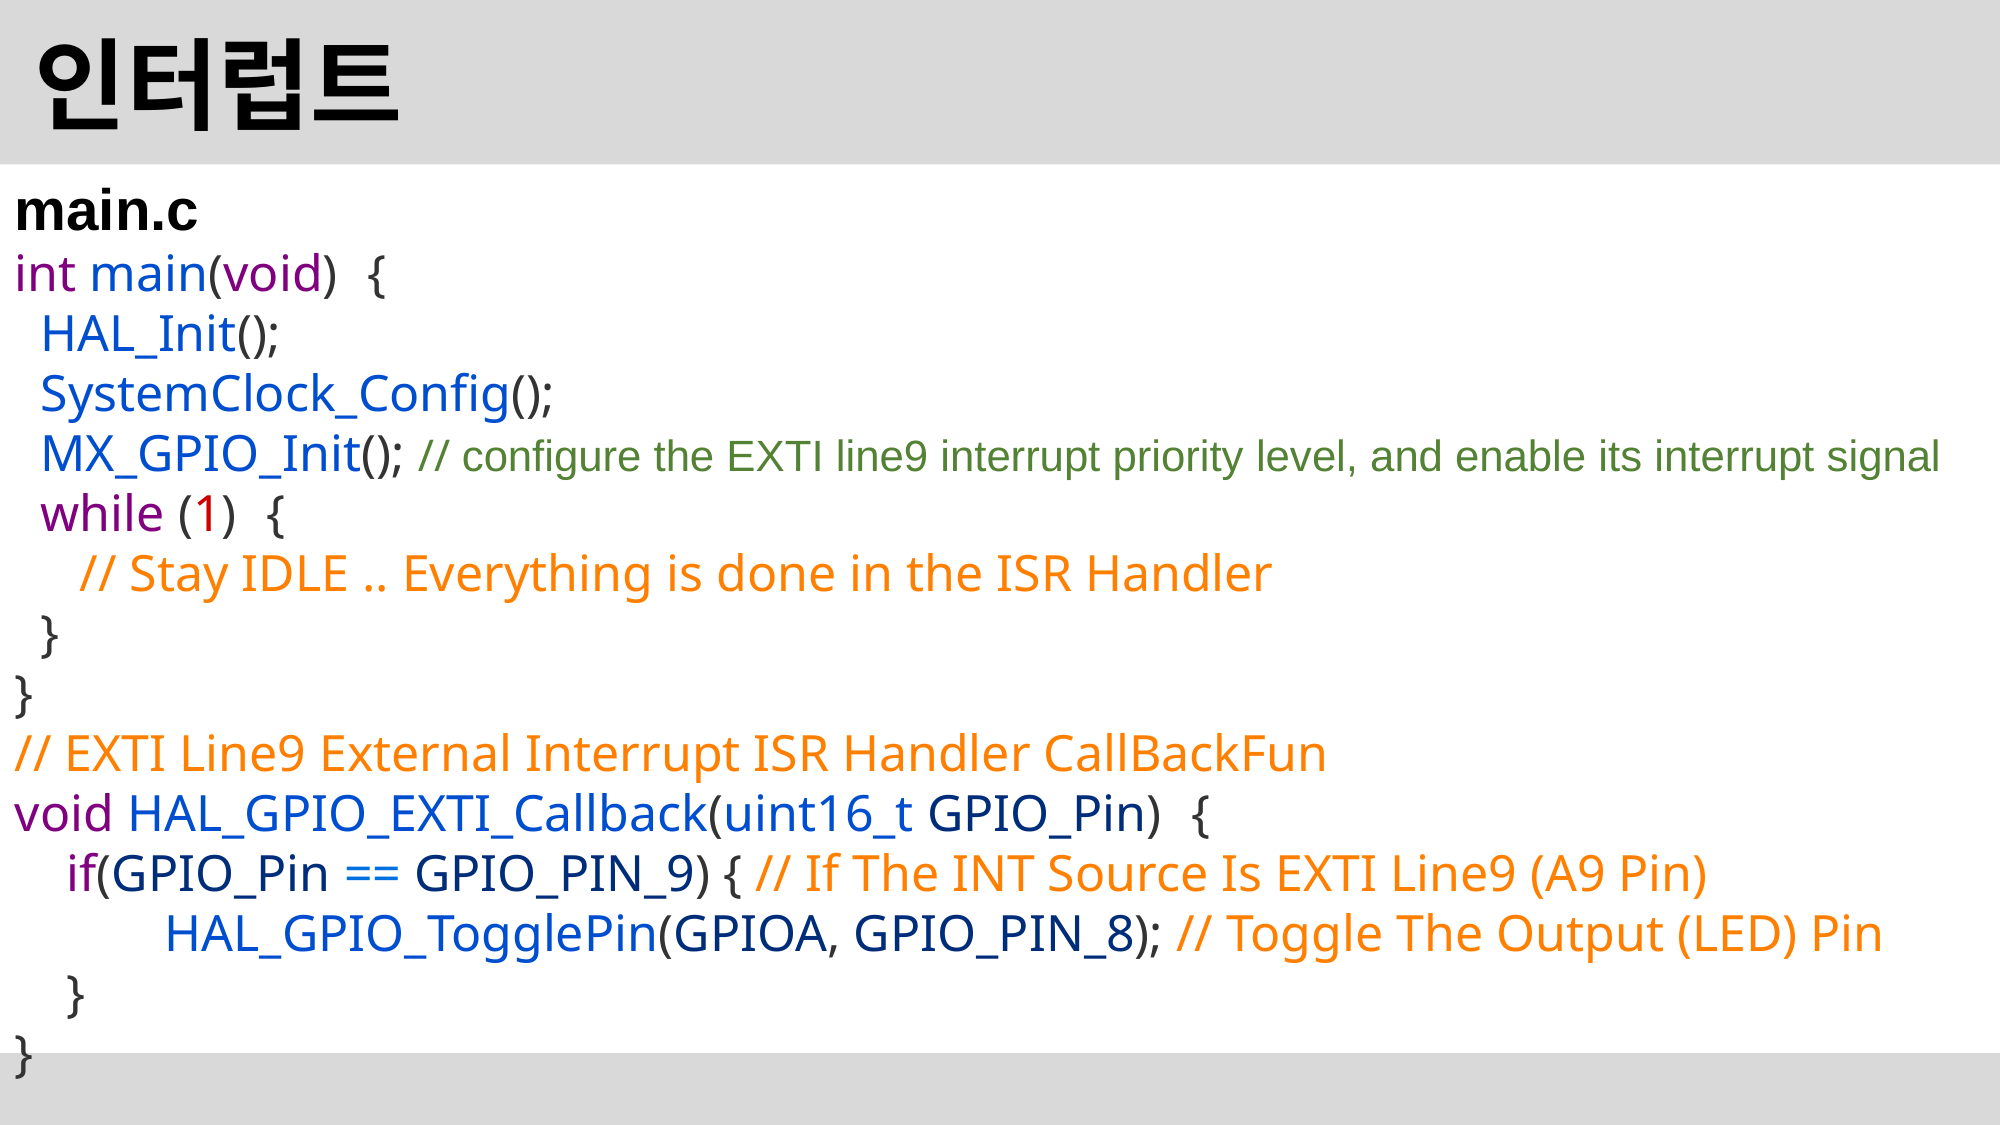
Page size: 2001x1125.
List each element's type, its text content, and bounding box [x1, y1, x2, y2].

text_box main.c int main(void) { HAL_Init(); SystemClock_Config(); MX_GPIO_Init(); // configure the EXTI line9 interrupt priority level, and enable its interrupt signal while (1) { // Stay IDLE .. Everything is done in the ISR Handler } } // EXTI Line9 External Interrupt ISR Handler CallBackFun void HAL_GPIO_EXTI_Callback(uint16_t GPIO_Pin) { if(GPIO_Pin == GPIO_PIN_9) { // If The INT Source Is EXTI Line9 (A9 Pin) HAL_GPIO_TogglePin(GPIOA, GPIO_PIN_8); // Toggle The Output (LED) Pin } } [0, 164, 2000, 1125]
text_box [0, 0, 2000, 164]
title 인터럽트 [19, 12, 1520, 152]
